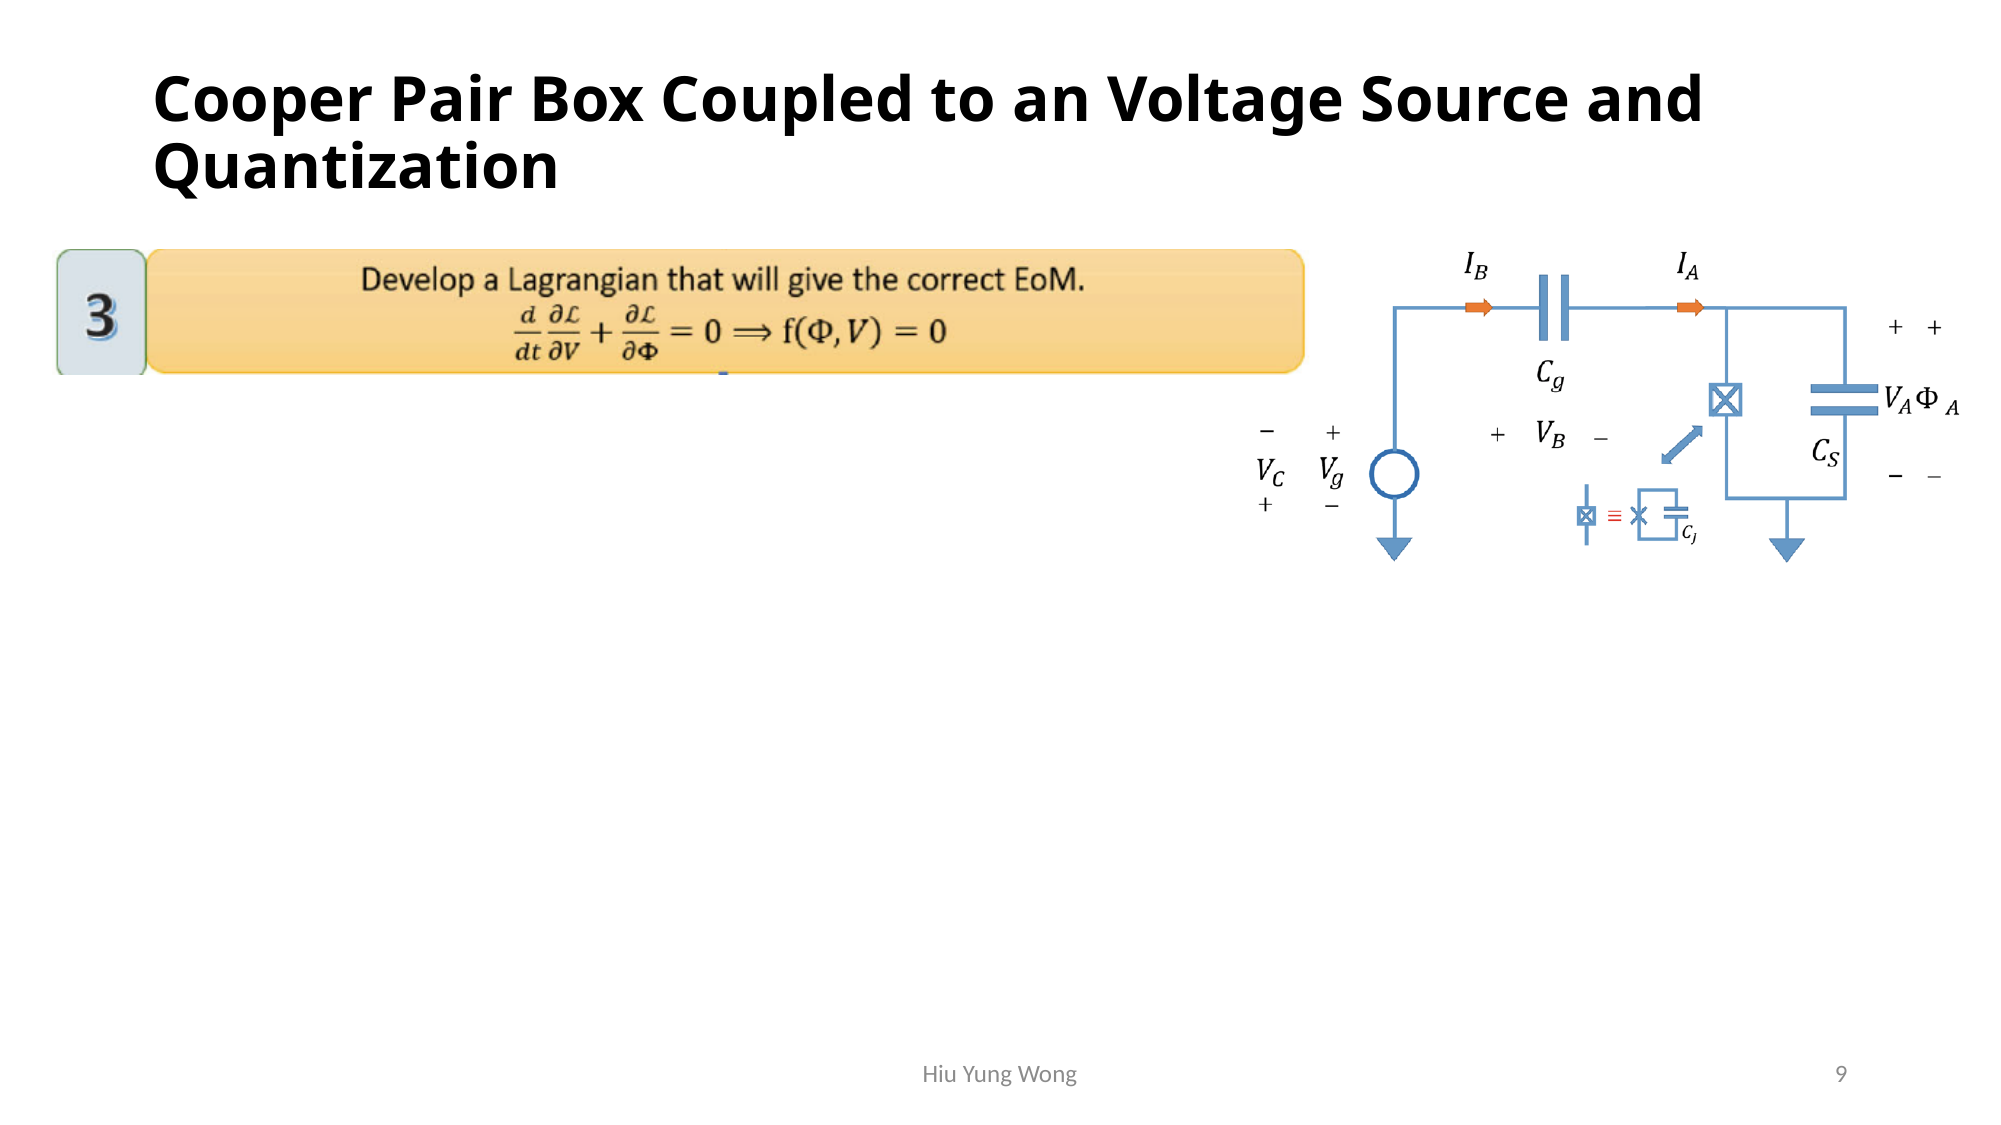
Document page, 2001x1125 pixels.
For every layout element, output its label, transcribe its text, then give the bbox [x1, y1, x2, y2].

picture [51, 224, 2000, 573]
title Cooper Pair Box Coupled to an Voltage Source and Quantization [137, 59, 1863, 249]
slide_number 9 [1412, 1042, 1863, 1103]
footer Hiu Yung Wong [662, 1042, 1338, 1103]
